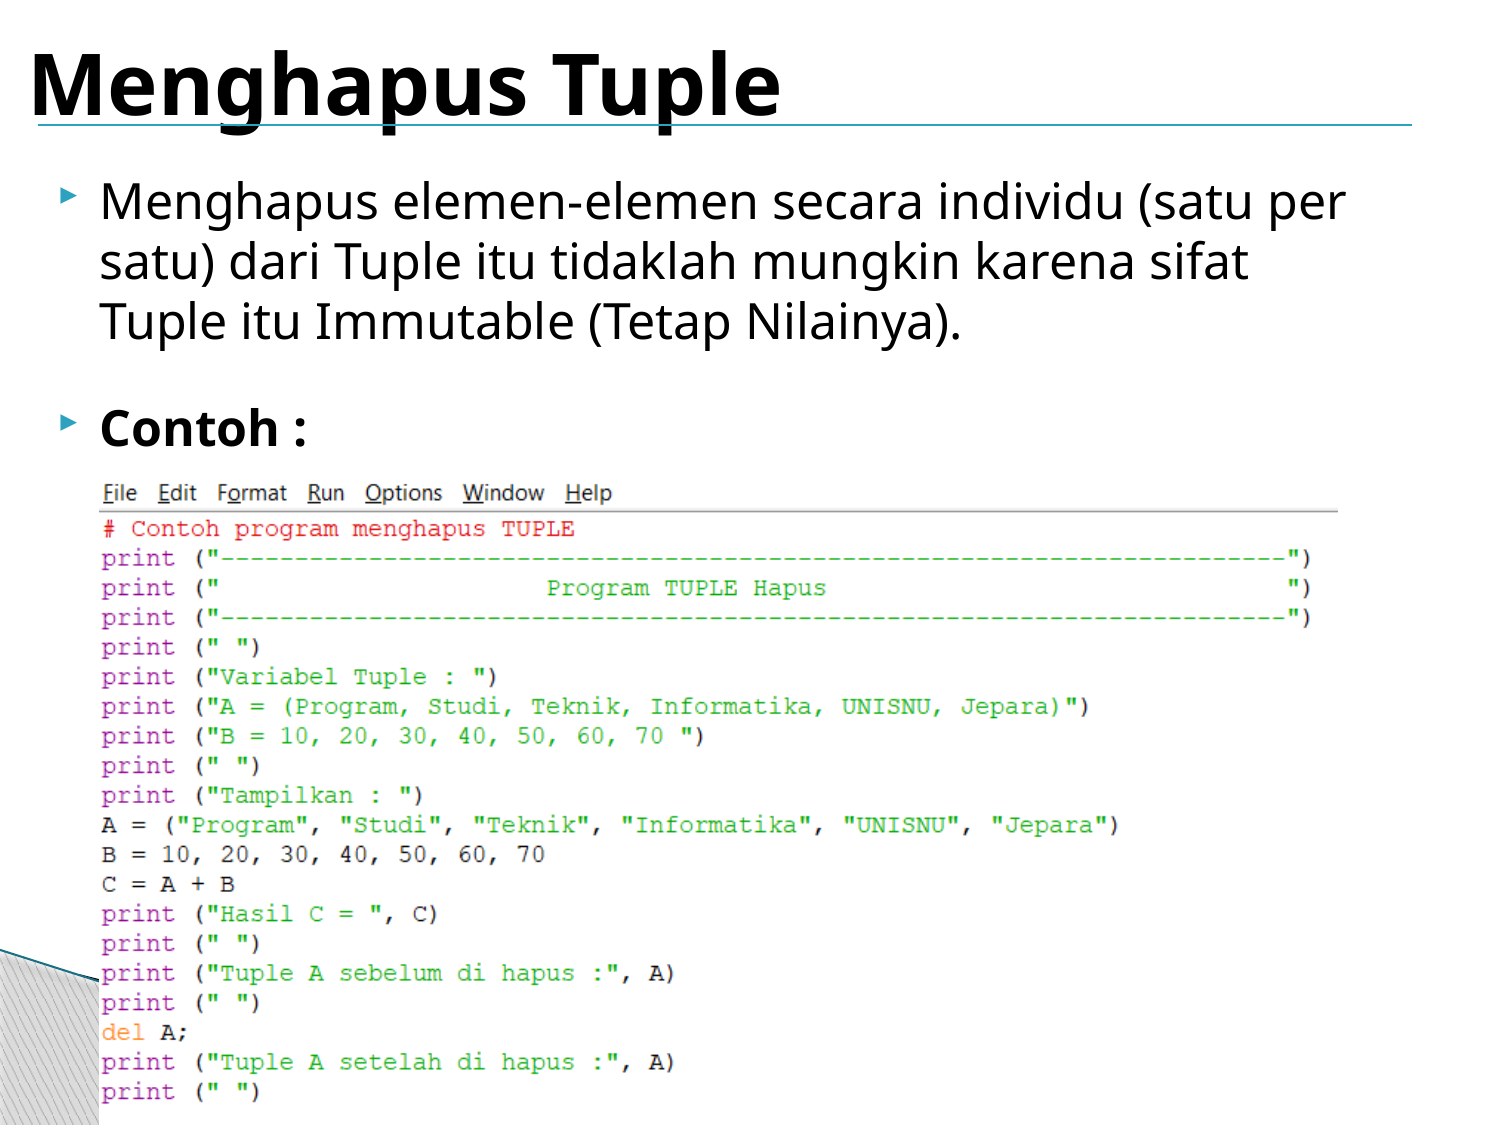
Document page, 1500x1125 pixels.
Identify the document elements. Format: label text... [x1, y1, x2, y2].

title Menghapus Tuple [12, 0, 1363, 175]
picture [99, 474, 1338, 1125]
list Menghapus elemen-elemen secara individu (satu per satu) dari Tuple itu tidaklah mungkin karena sifat Tuple itu Immutable (Tetap Nilainya). Contoh : [24, 162, 1375, 905]
